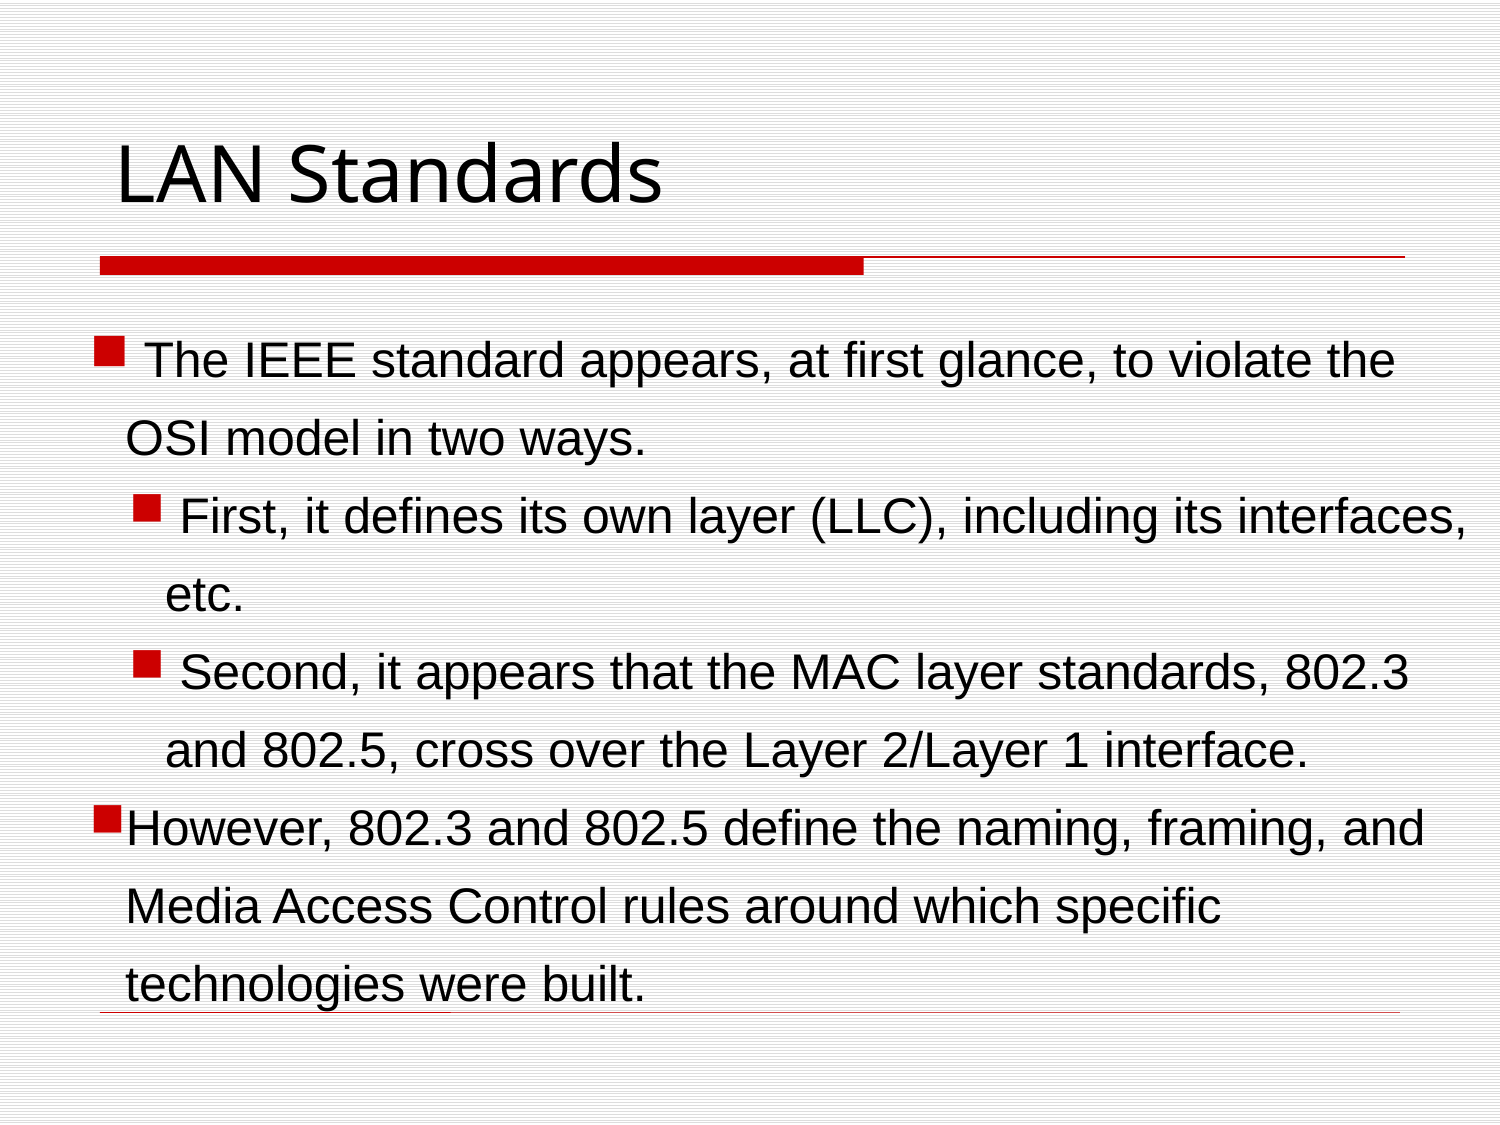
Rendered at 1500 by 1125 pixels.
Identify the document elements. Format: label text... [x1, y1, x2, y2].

text_box LAN Standards [100, 113, 1176, 227]
text_box The IEEE standard appears, at first glance, to violate the OSI model in two ways. First, it defines its own layer (LLC), including its interfaces, etc. Second, it appears that the MAC layer standards, 802.3 and 802.5, cross over the Layer 2/Layer 1 interface. However, 802.3 and 802.5 define the naming, framing, and Media Access Control rules around which specific technologies were built. [74, 302, 1500, 1019]
